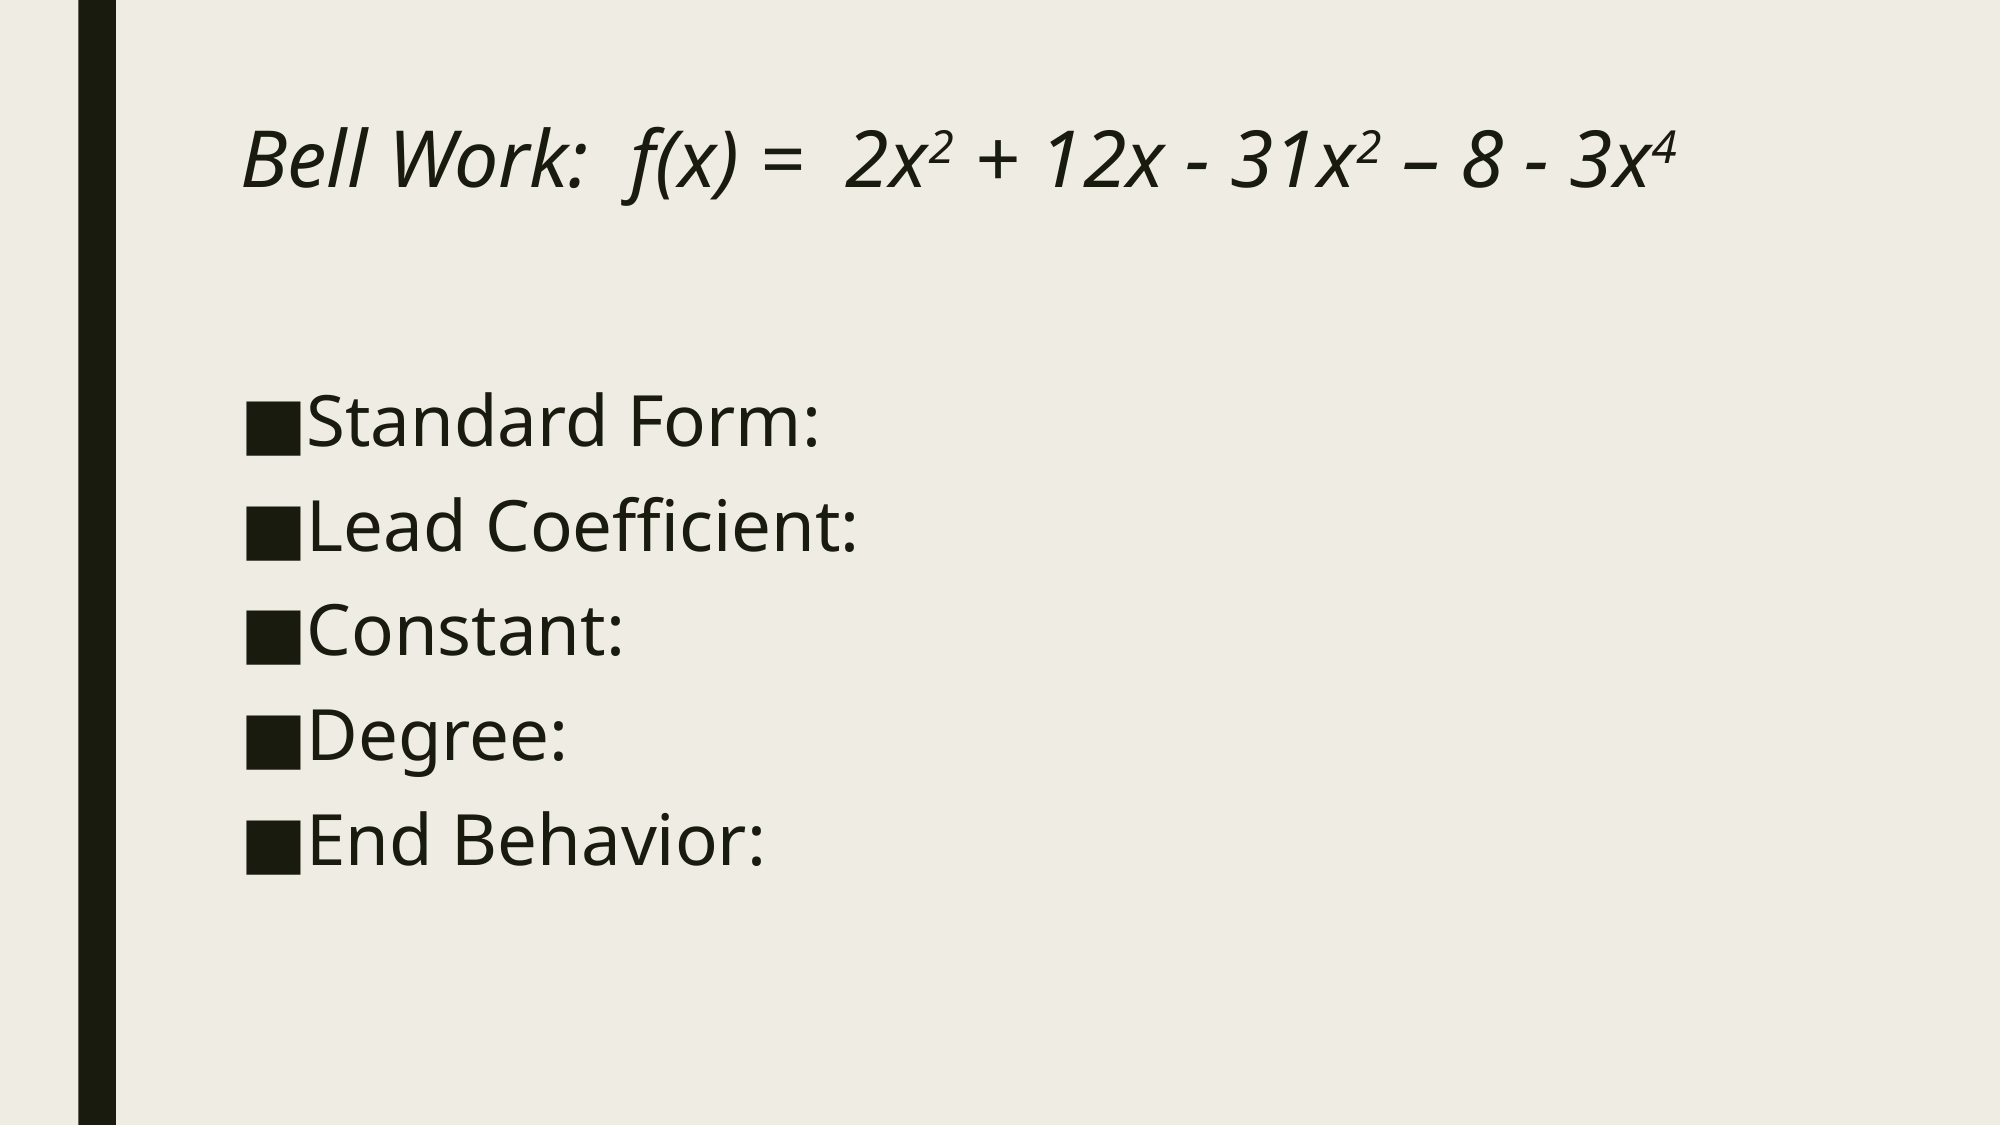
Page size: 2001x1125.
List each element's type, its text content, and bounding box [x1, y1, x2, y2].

title Bell Work: f(x) = 2x2 + 12x - 31x2 – 8 - 3x4 [225, 112, 1800, 357]
list Standard Form: Lead Coefficient: Constant: Degree: End Behavior: [225, 375, 1800, 963]
